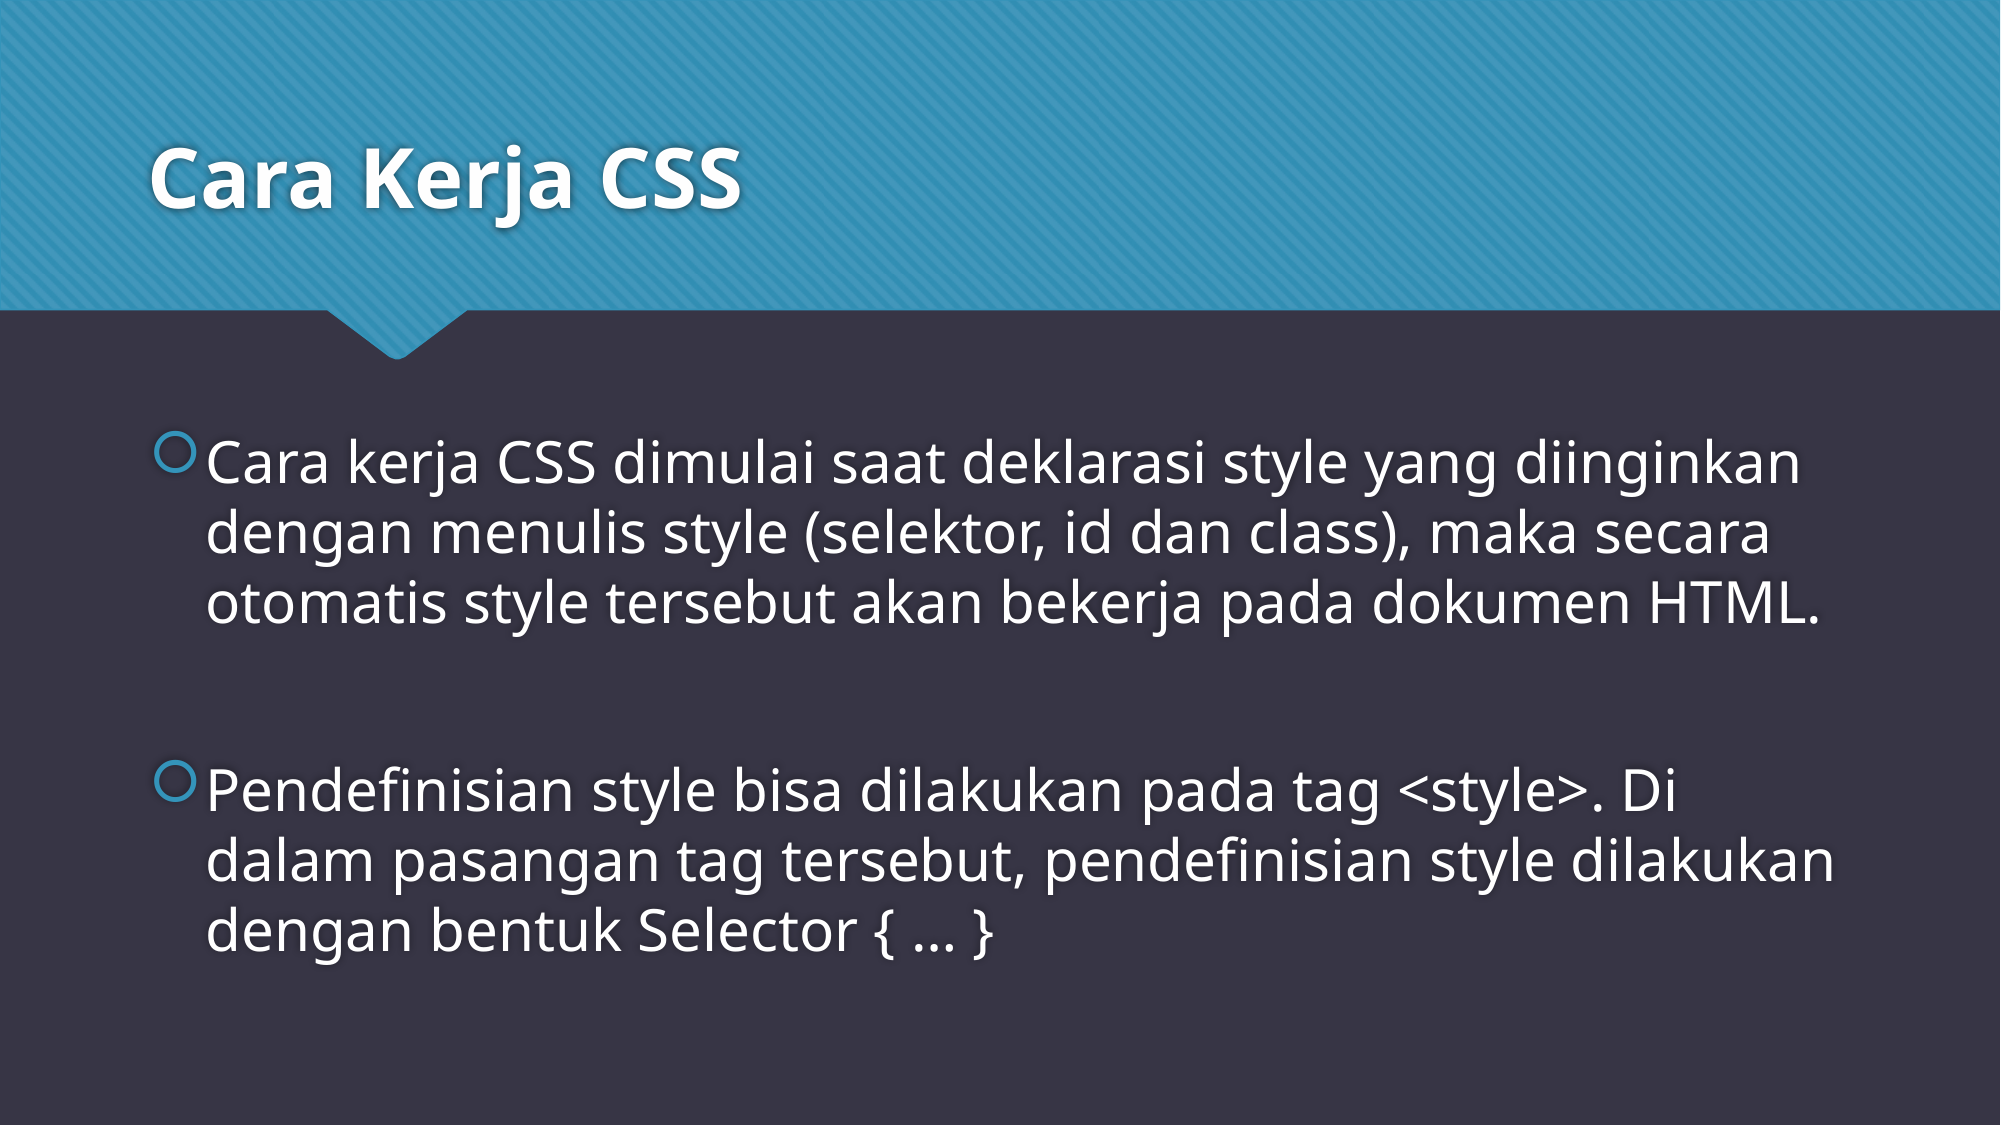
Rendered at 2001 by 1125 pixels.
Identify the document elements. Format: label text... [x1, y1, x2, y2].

title Cara Kerja CSS [132, 73, 1868, 233]
list Cara kerja CSS dimulai saat deklarasi style yang diinginkan dengan menulis style (selektor, id dan class), maka secara otomatis style tersebut akan bekerja pada dokumen HTML. Pendefinisian style bisa dilakukan pada tag <style>. Di dalam pasangan tag tersebut, pendefinisian style dilakukan dengan bentuk Selector { … } [134, 364, 1866, 962]
